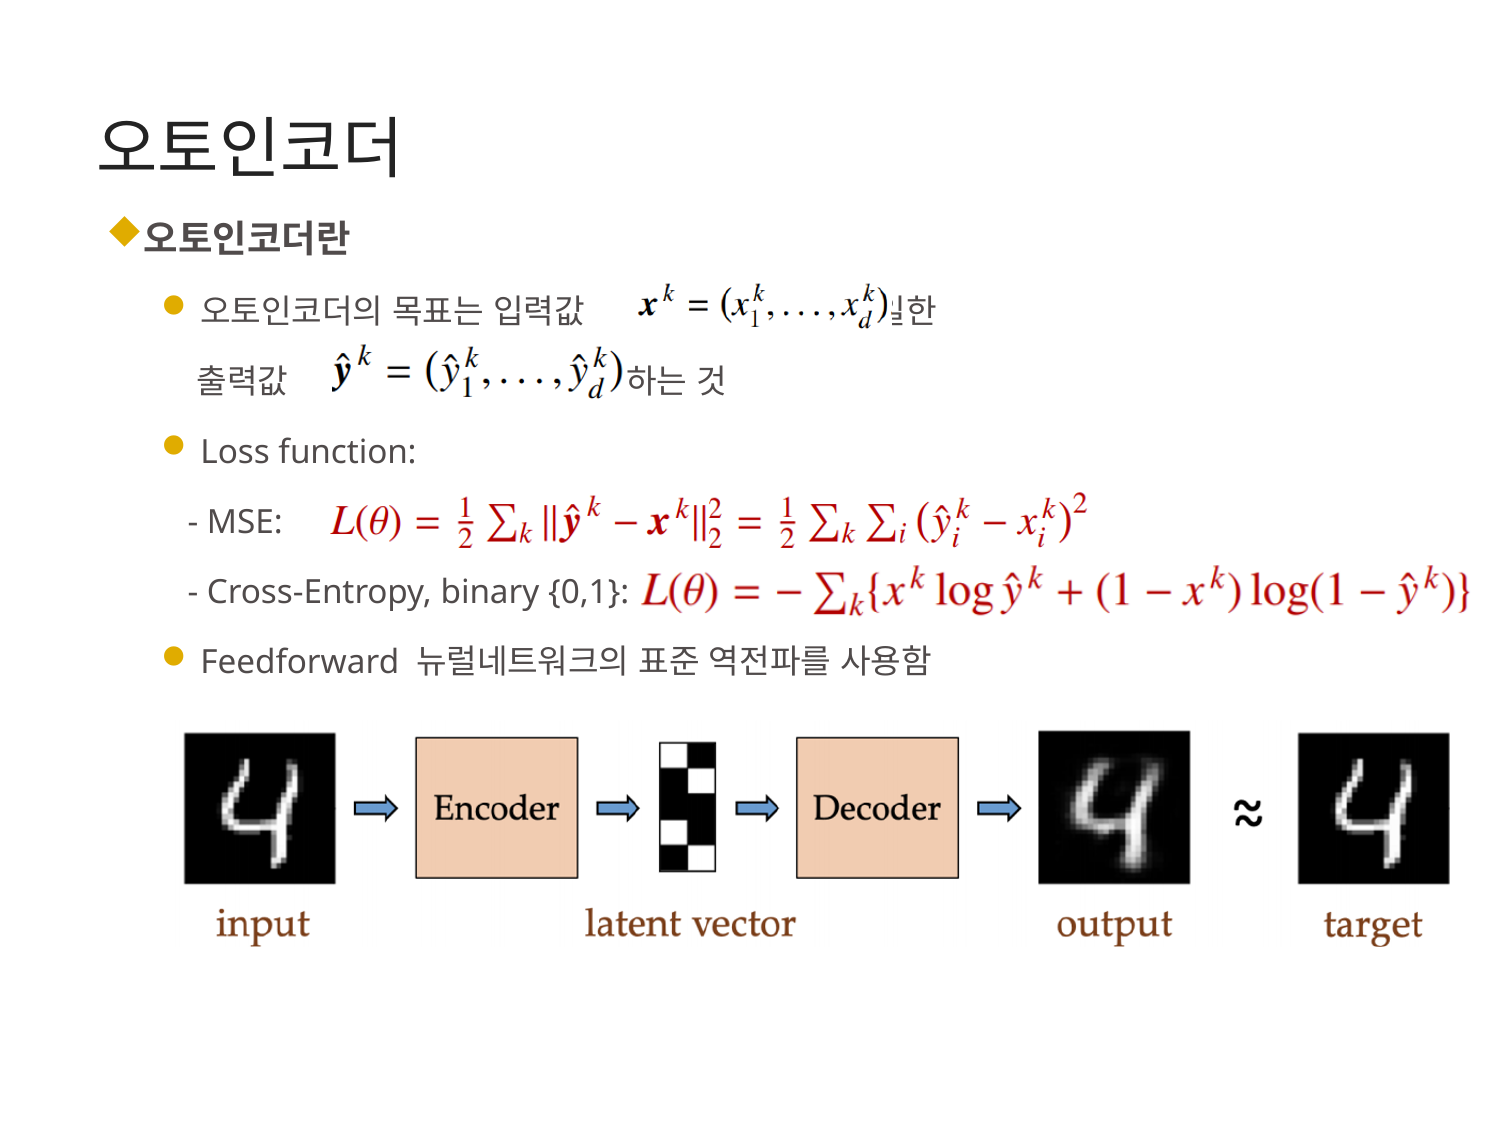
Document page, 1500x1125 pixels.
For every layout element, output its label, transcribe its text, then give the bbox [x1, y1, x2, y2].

picture [173, 716, 1453, 947]
picture [636, 275, 892, 331]
title 오토인코더 [81, 61, 1412, 193]
picture [332, 337, 626, 409]
text_box 오토인코더란 오토인코더의 목표는 입력값 와 동일한 출력값 을 구하는 것 Loss function: - MSE: - Cross-Entropy, binary {0,1}: Feedforward 뉴럴네트워크의 표준 역전파를 사용함 [91, 184, 1497, 999]
picture [329, 492, 1091, 552]
picture [639, 562, 1473, 622]
